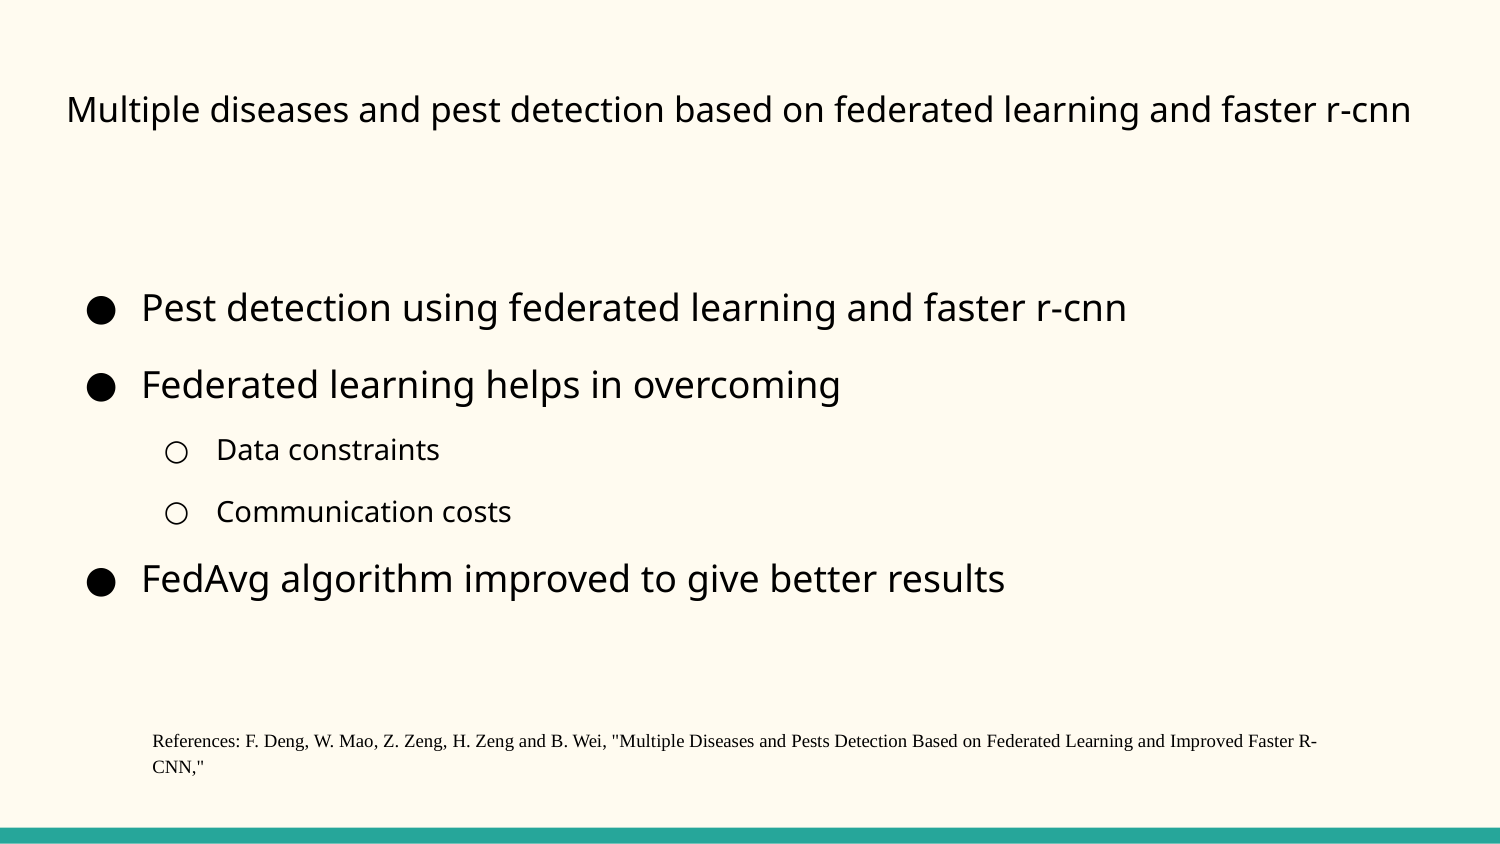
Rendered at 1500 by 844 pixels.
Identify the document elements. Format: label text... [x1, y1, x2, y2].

title Multiple diseases and pest detection based on federated learning and faster r-cnn [51, 72, 1449, 174]
list Pest detection using federated learning and faster r-cnn Federated learning helps in overcoming Data constraints Communication costs FedAvg algorithm improved to give better results [51, 262, 1449, 750]
text_box References: F. Deng, W. Mao, Z. Zeng, H. Zeng and B. Wei, "Multiple Diseases and Pests Detection Based on Federated Learning and Improved Faster R-CNN," [137, 710, 1363, 793]
